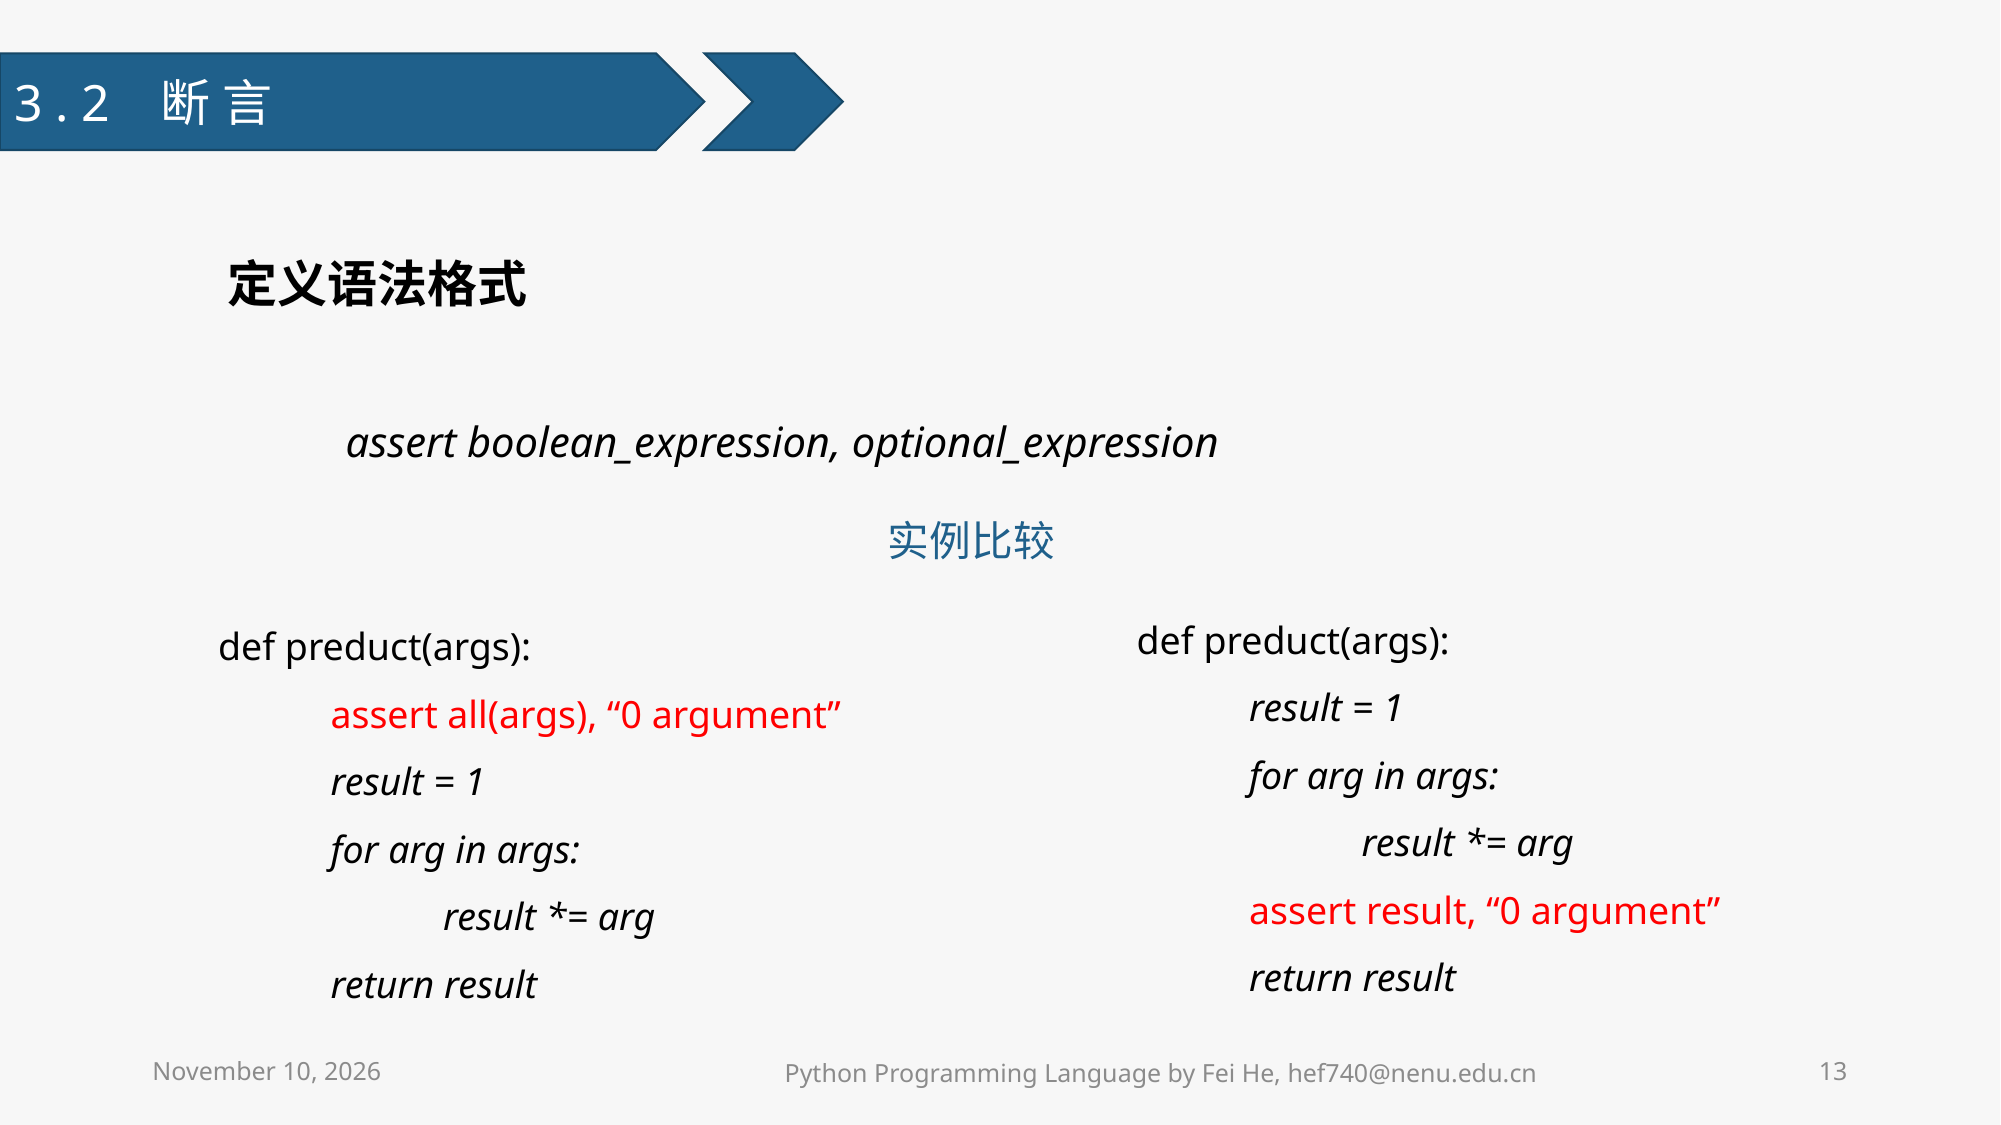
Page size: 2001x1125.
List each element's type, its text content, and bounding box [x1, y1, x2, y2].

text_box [0, 53, 843, 150]
footer Python Programming Language by Fei He, hef740@nenu.edu.cn [662, 1042, 1660, 1103]
text_box def preduct(args): assert all(args), “0 argument” result = 1 for arg in args: result *= arg return result [203, 593, 1037, 1018]
slide_number 13 [1660, 1042, 1863, 1103]
text_box 实例比较 [873, 481, 1225, 578]
text_box def preduct(args): result = 1 for arg in args: result *= arg assert result, “0 argument” return result [1121, 586, 1956, 1011]
text_box 定义语法格式 [212, 215, 1534, 350]
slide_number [137, 1042, 588, 1103]
text_box assert boolean_expression, optional_expression [330, 383, 1586, 505]
